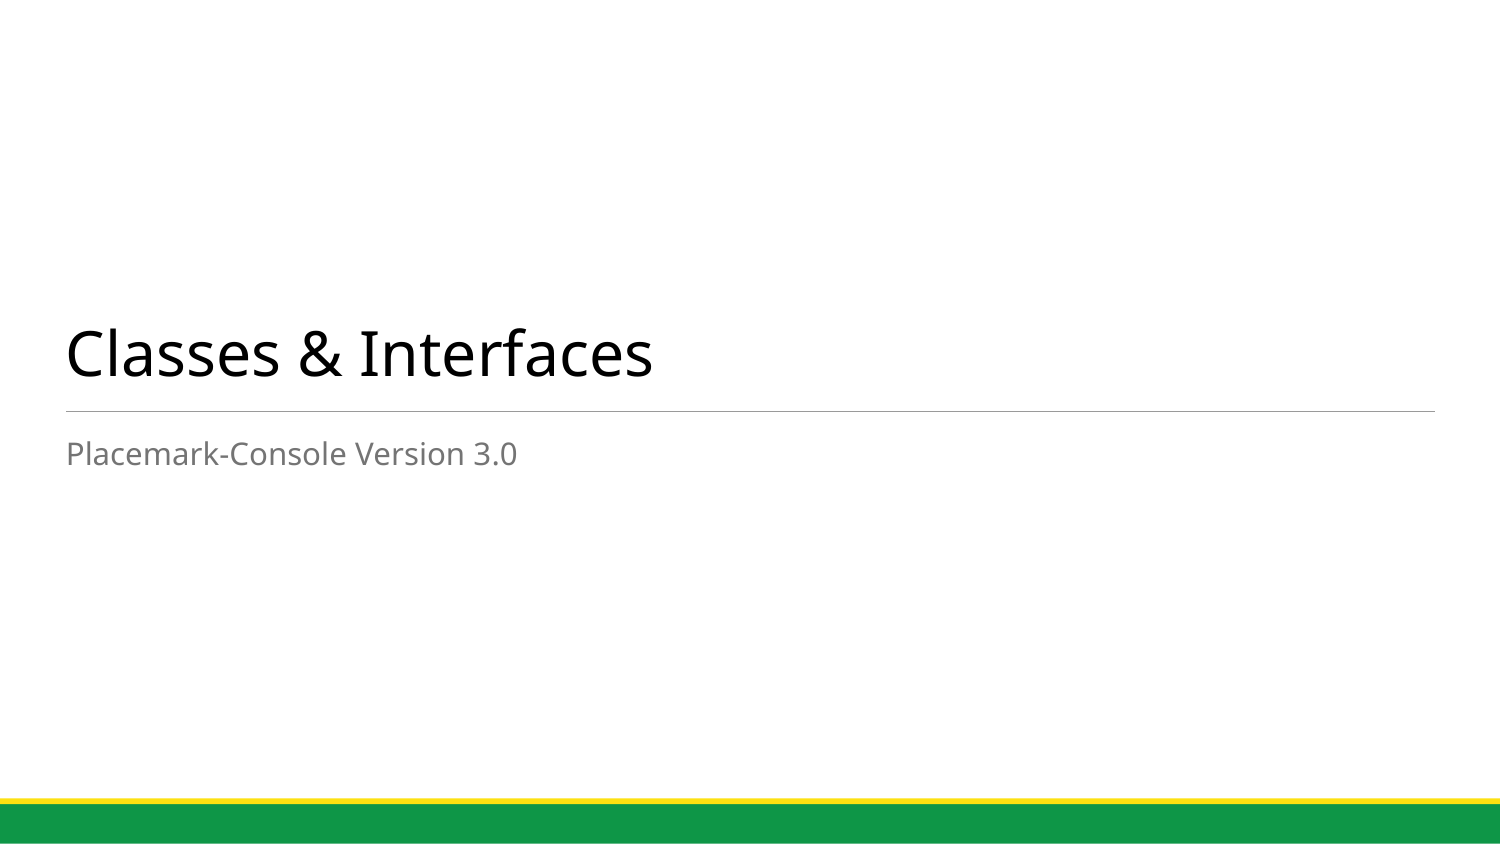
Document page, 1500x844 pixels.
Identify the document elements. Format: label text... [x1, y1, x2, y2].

list Placemark-Console Version 3.0 [65, 433, 1435, 523]
title Classes & Interfaces [65, 113, 1435, 390]
